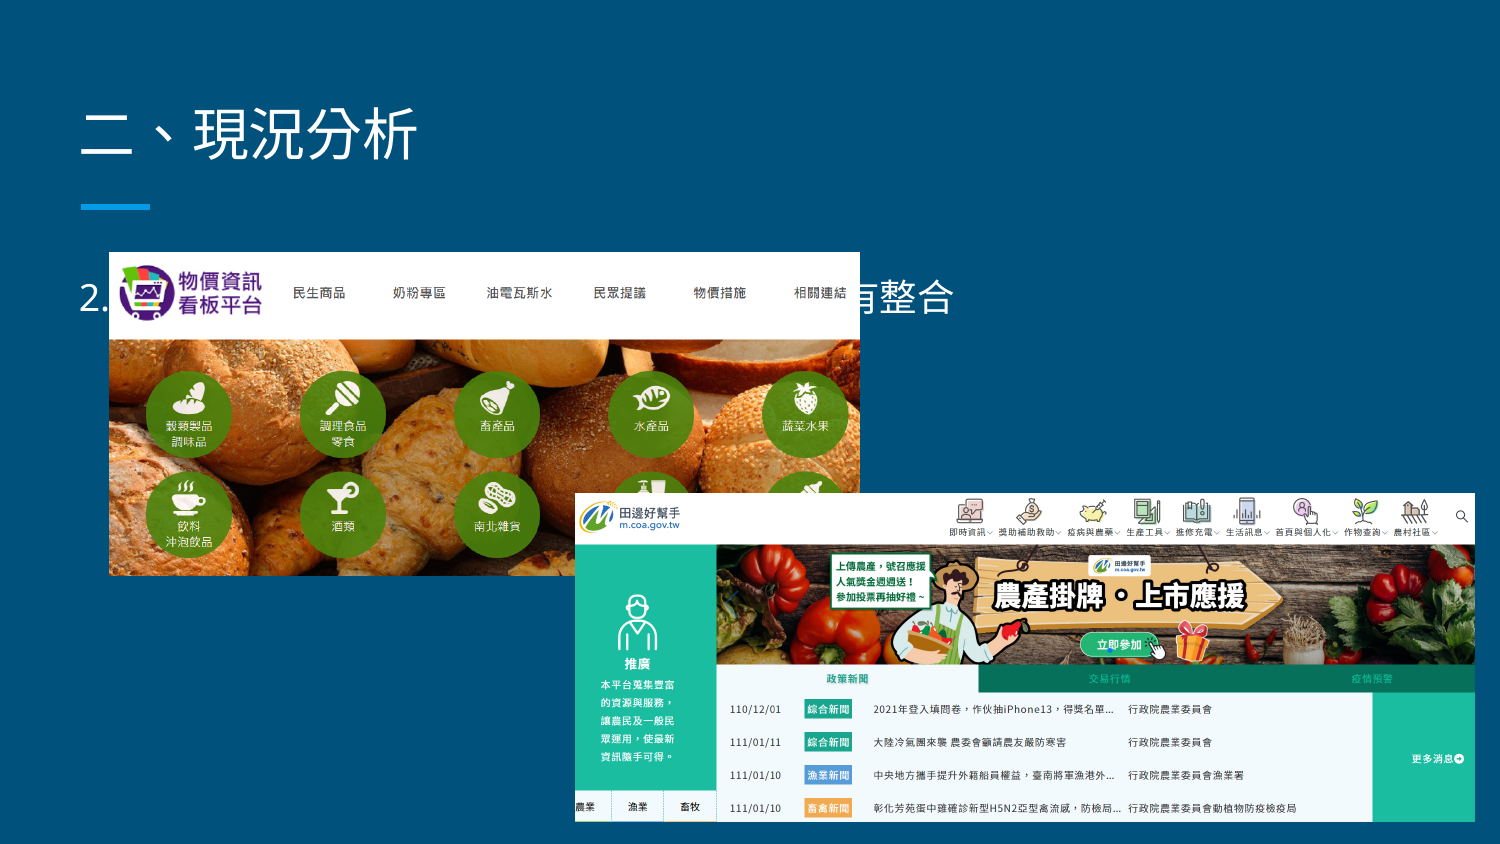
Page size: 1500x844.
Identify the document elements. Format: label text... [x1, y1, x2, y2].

list 2. 產地農場價格、市場拍賣價格和零售價格沒有整合 [63, 244, 1437, 750]
title 二、現況分析 [63, 75, 1437, 188]
picture [110, 253, 1474, 821]
